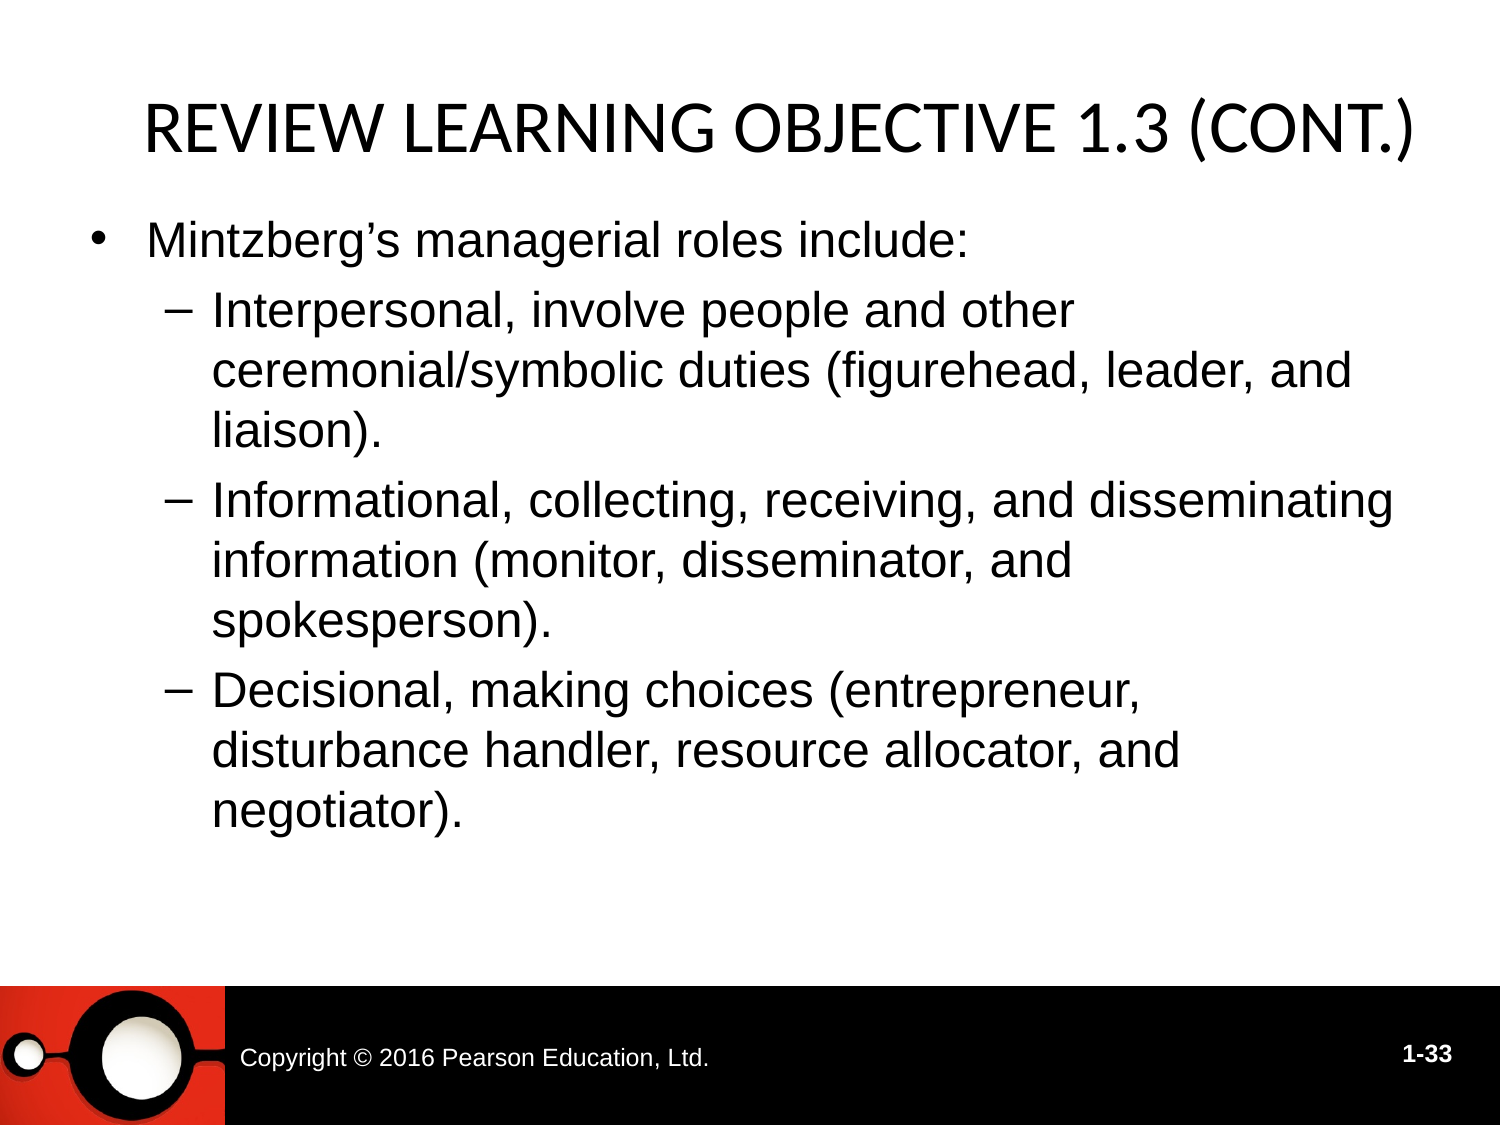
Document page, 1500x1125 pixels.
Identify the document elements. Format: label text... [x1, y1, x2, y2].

slide_number 1-33 [1387, 1026, 1500, 1087]
title Review Learning OBJECTIVE 1.3 (cont.) [112, 62, 1450, 175]
picture [0, 986, 225, 1125]
footer Copyright © 2016 Pearson Education, Ltd. [225, 1026, 838, 1087]
text_box Mintzberg’s managerial roles include: Interpersonal, involve people and other ceremonial/symbolic duties (figurehead, leader, and liaison). Informational, collecting, receiving, and disseminating information (monitor, disseminator, and spokesperson). Decisional, making choices (entrepreneur, disturbance handler, resource allocator, and negotiator). [74, 199, 1425, 875]
